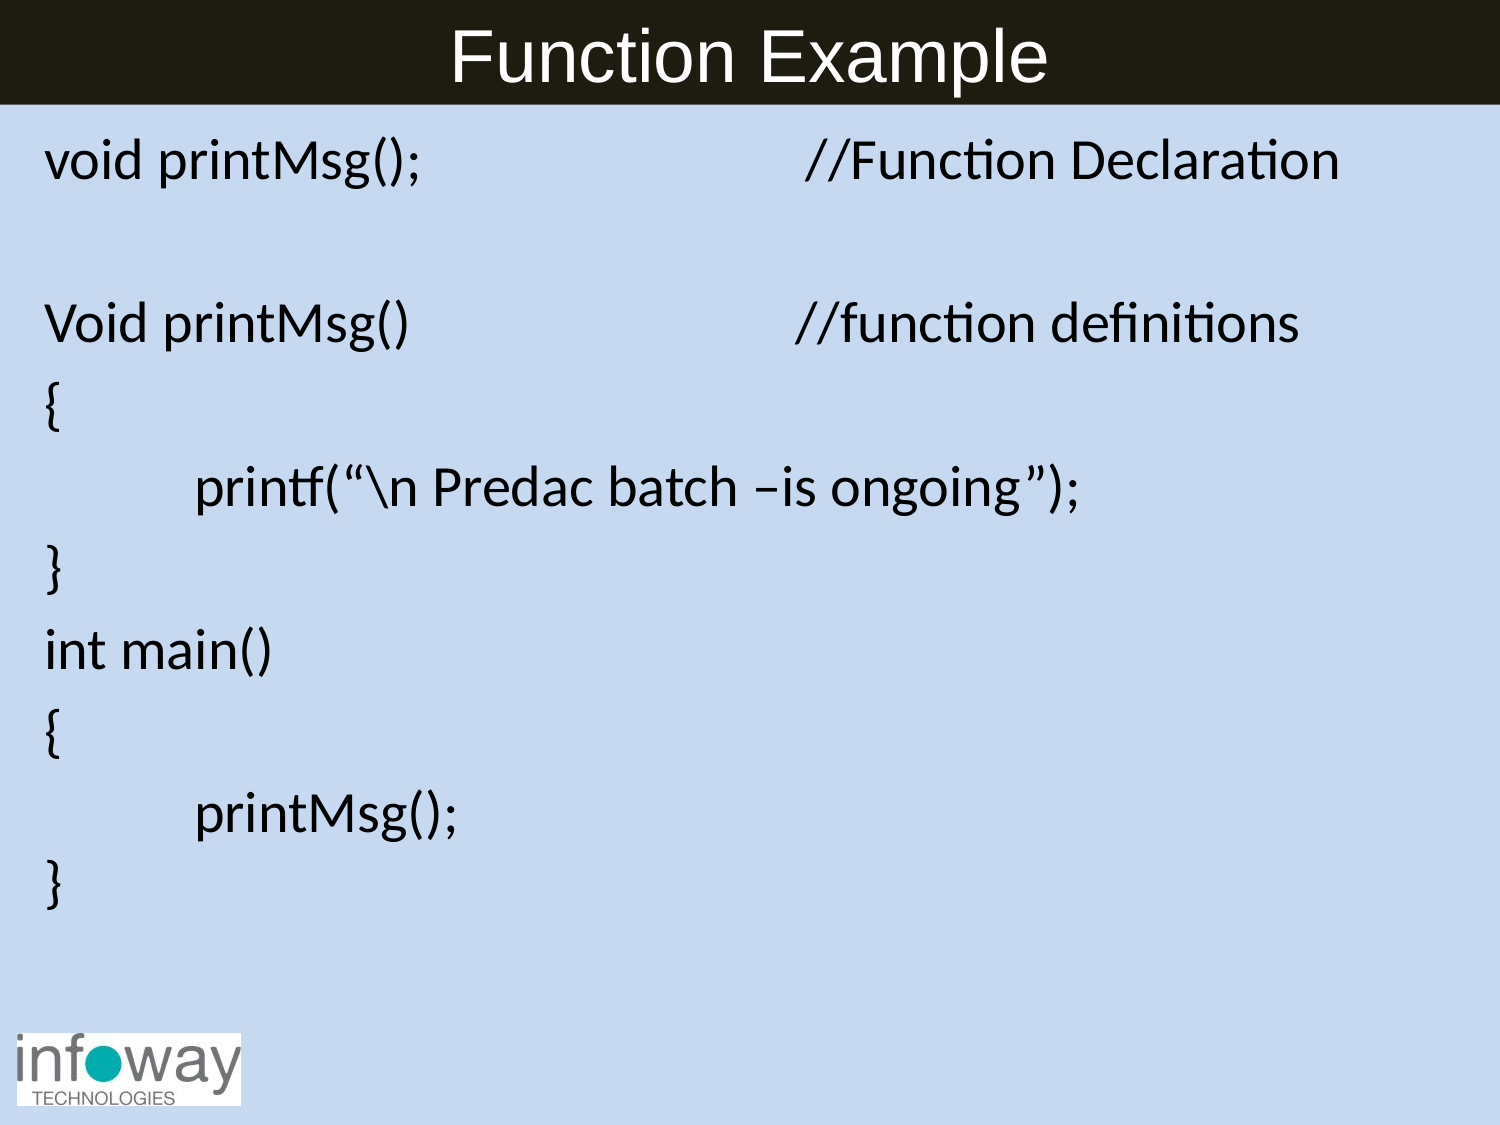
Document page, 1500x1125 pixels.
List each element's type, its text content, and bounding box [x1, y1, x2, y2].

text_box Function Example [0, 0, 1500, 105]
list void printMsg(); //Function Declaration Void printMsg() //function definitions { printf(“\n Predac batch –is ongoing”); } int main() { printMsg(); } [29, 113, 1471, 1094]
list [17, 113, 727, 1106]
